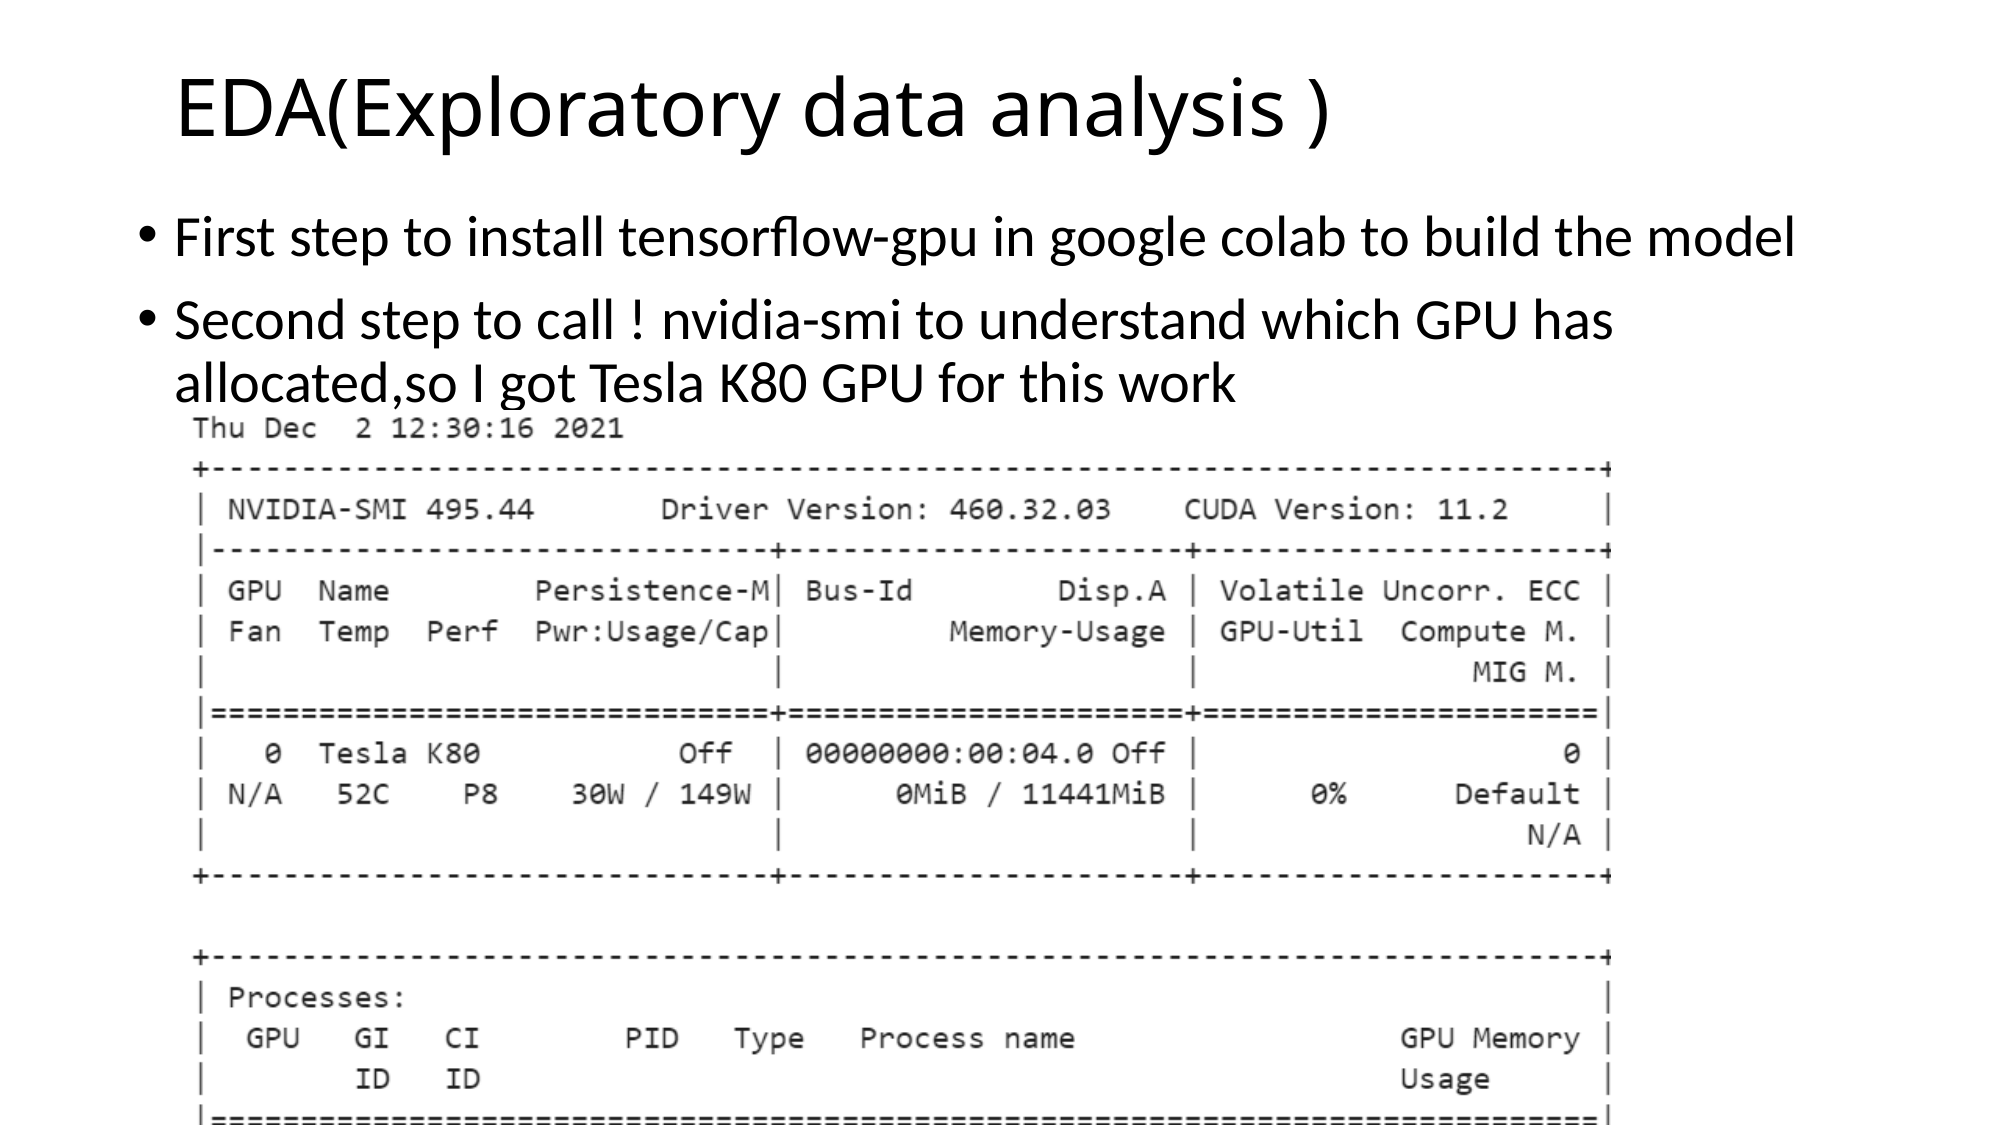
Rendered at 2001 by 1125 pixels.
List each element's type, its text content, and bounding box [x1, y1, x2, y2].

picture [189, 410, 1611, 1125]
list First step to install tensorflow-gpu in google colab to build the model Second step to call ! nvidia-smi to understand which GPU has allocated,so I got Tesla K80 GPU for this work [122, 198, 1863, 1010]
title EDA(Exploratory data analysis ) [159, 59, 1863, 162]
